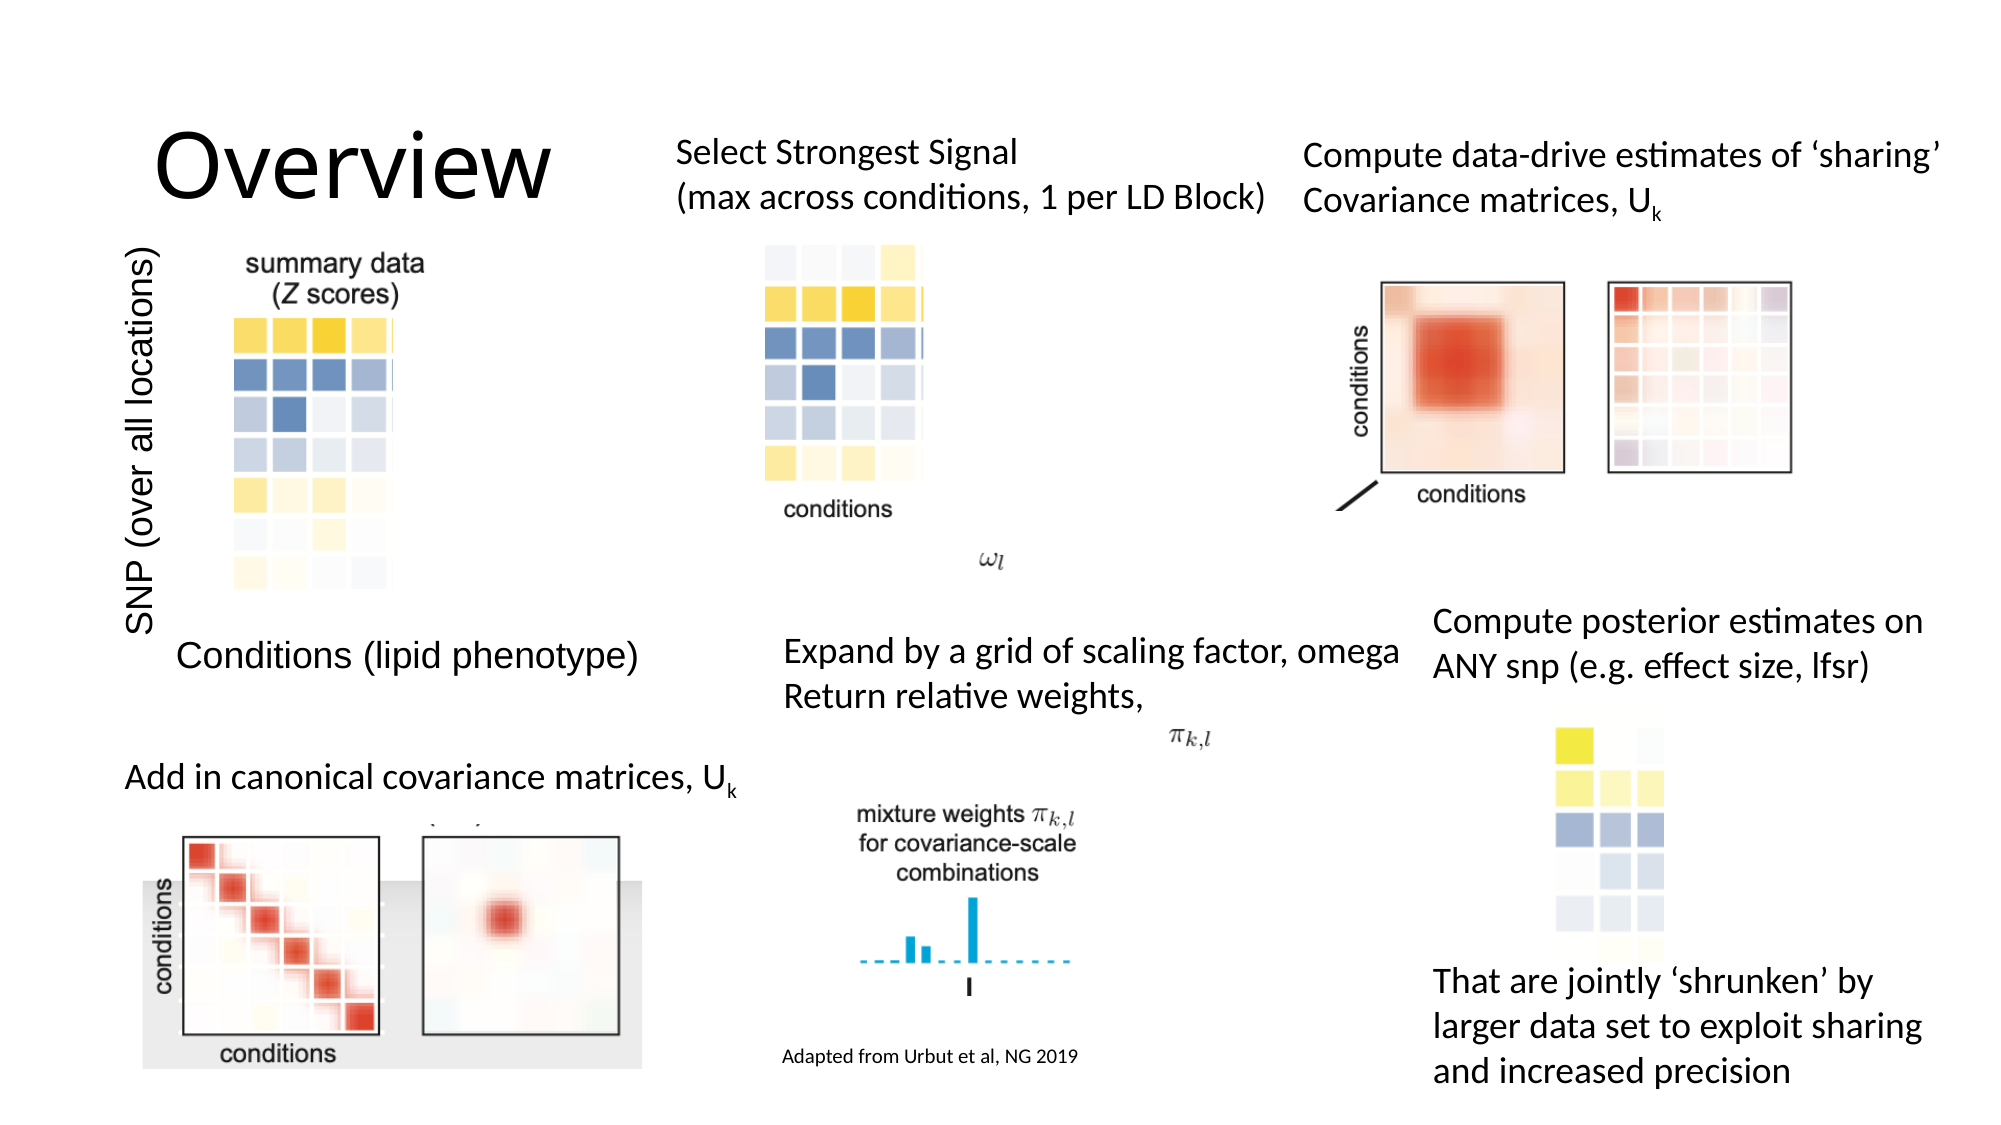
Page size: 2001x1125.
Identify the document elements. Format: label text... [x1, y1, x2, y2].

picture [234, 315, 393, 589]
text_box Expand by a grid of scaling factor, omega Return relative weights, [768, 619, 1417, 724]
picture [765, 242, 924, 538]
title Overview [137, 59, 1863, 278]
text_box Adapted from Urbut et al, NG 2019 [767, 1034, 1094, 1075]
text_box Conditions (lipid phenotype) [160, 623, 654, 684]
picture [234, 242, 445, 312]
text_box Compute posterior estimates on ANY snp (e.g. effect size, lfsr) That are jointly ‘shrunken’ by larger data set to exploit sharing and increased precision [1418, 588, 1981, 1125]
text_box SNP (over all locations) [107, 220, 167, 652]
text_box Add in canonical covariance matrices, Uk [109, 744, 753, 811]
picture [1321, 270, 1805, 511]
text_box Select Strongest Signal (max across conditions, 1 per LD Block) [661, 119, 1283, 225]
picture [1546, 710, 1665, 962]
picture [844, 799, 1155, 996]
text_box Compute data-drive estimates of ‘sharing’ Covariance matrices, Uk [1288, 122, 1957, 234]
picture [973, 534, 1026, 591]
picture [1162, 708, 1222, 763]
picture [142, 824, 643, 1069]
